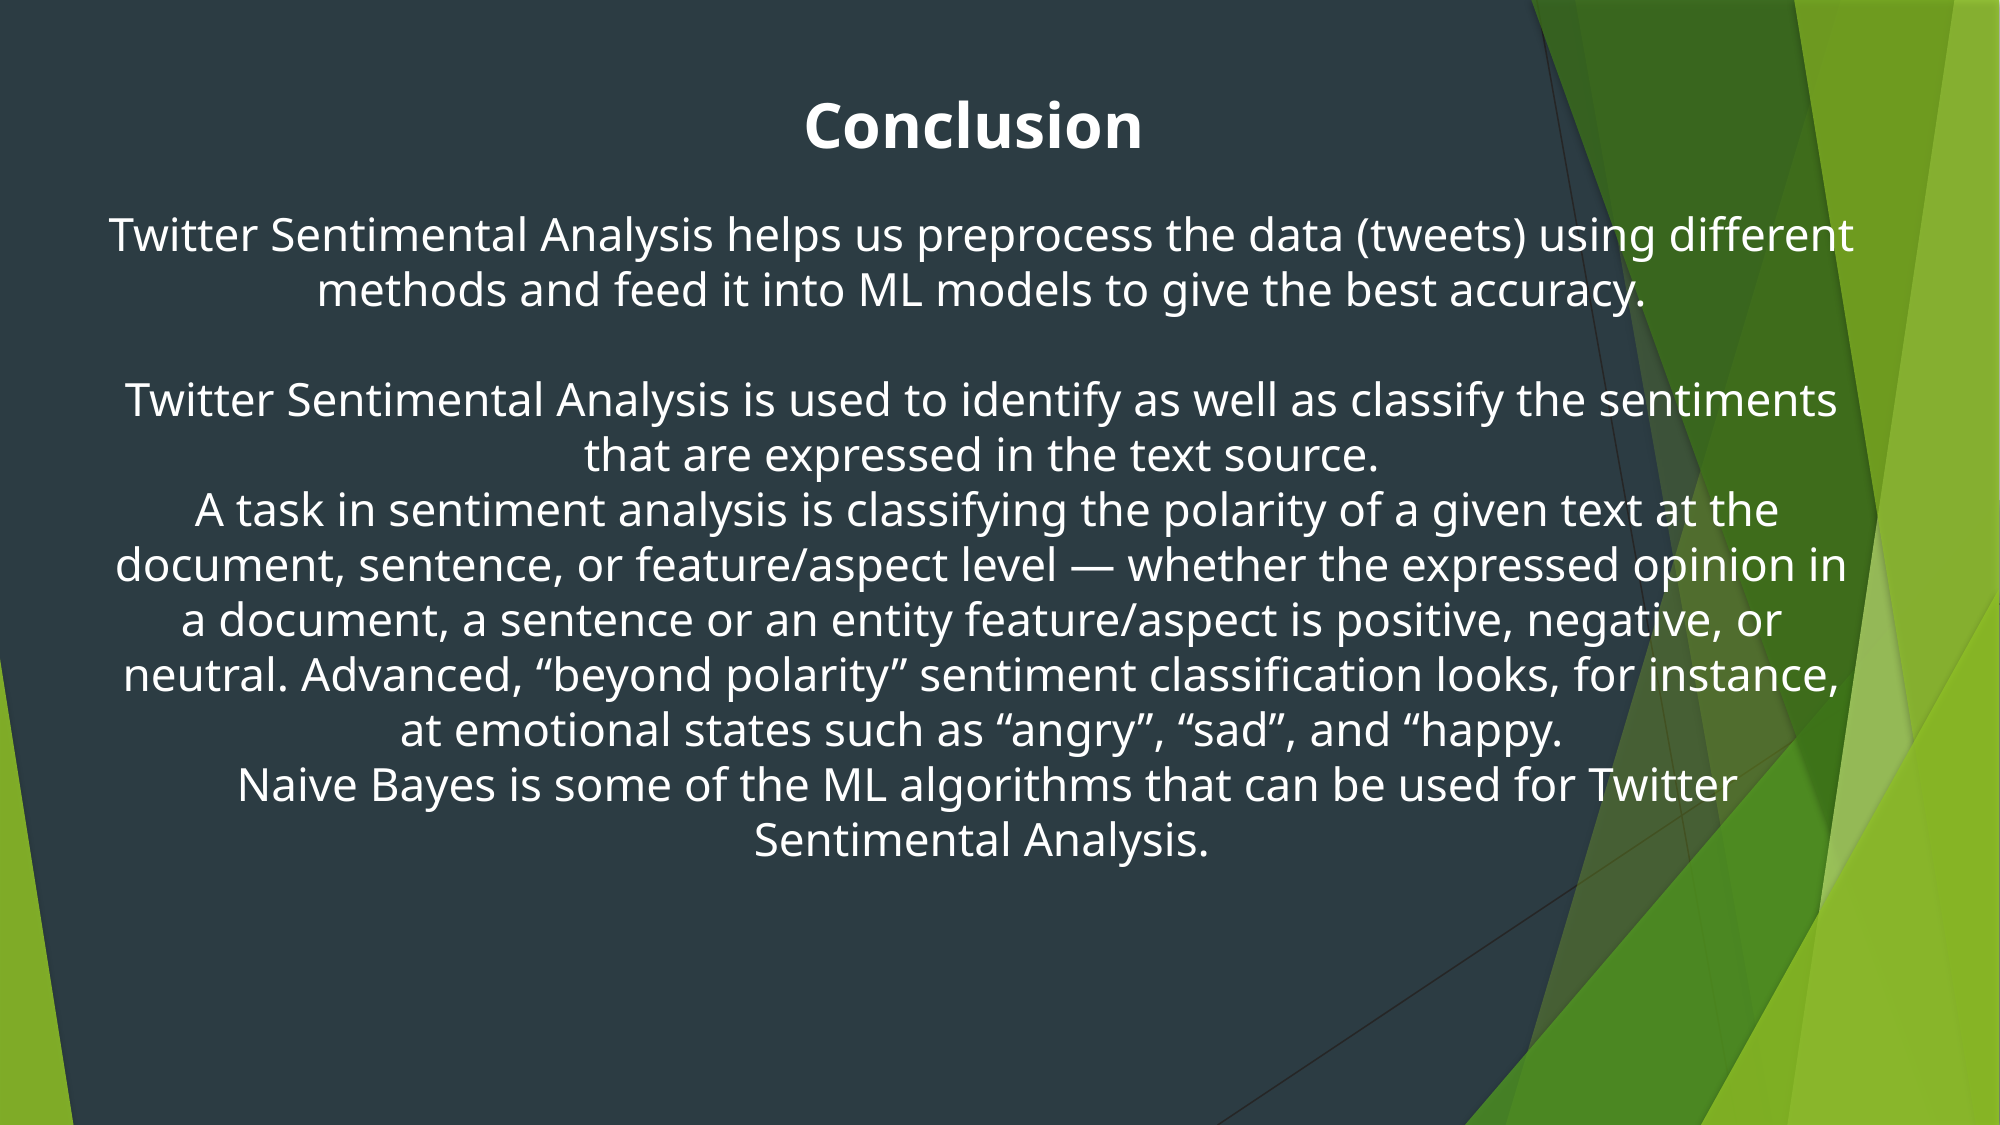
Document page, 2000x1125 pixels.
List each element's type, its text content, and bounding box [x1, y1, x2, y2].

text_box Conclusion Twitter Sentimental Analysis helps us preprocess the data (tweets) using different methods and feed it into ML models to give the best accuracy. Twitter Sentimental Analysis is used to identify as well as classify the sentiments that are expressed in the text source. A task in sentiment analysis is classifying the polarity of a given text at the document, sentence, or feature/aspect level — whether the expressed opinion in a document, a sentence or an entity feature/aspect is positive, negative, or neutral. Advanced, “beyond polarity” sentiment classification looks, for instance, at emotional states such as “angry”, “sad”, and “happy. Naive Bayes is some of the ML algorithms that can be used for Twitter Sentimental Analysis. [90, 78, 1874, 873]
